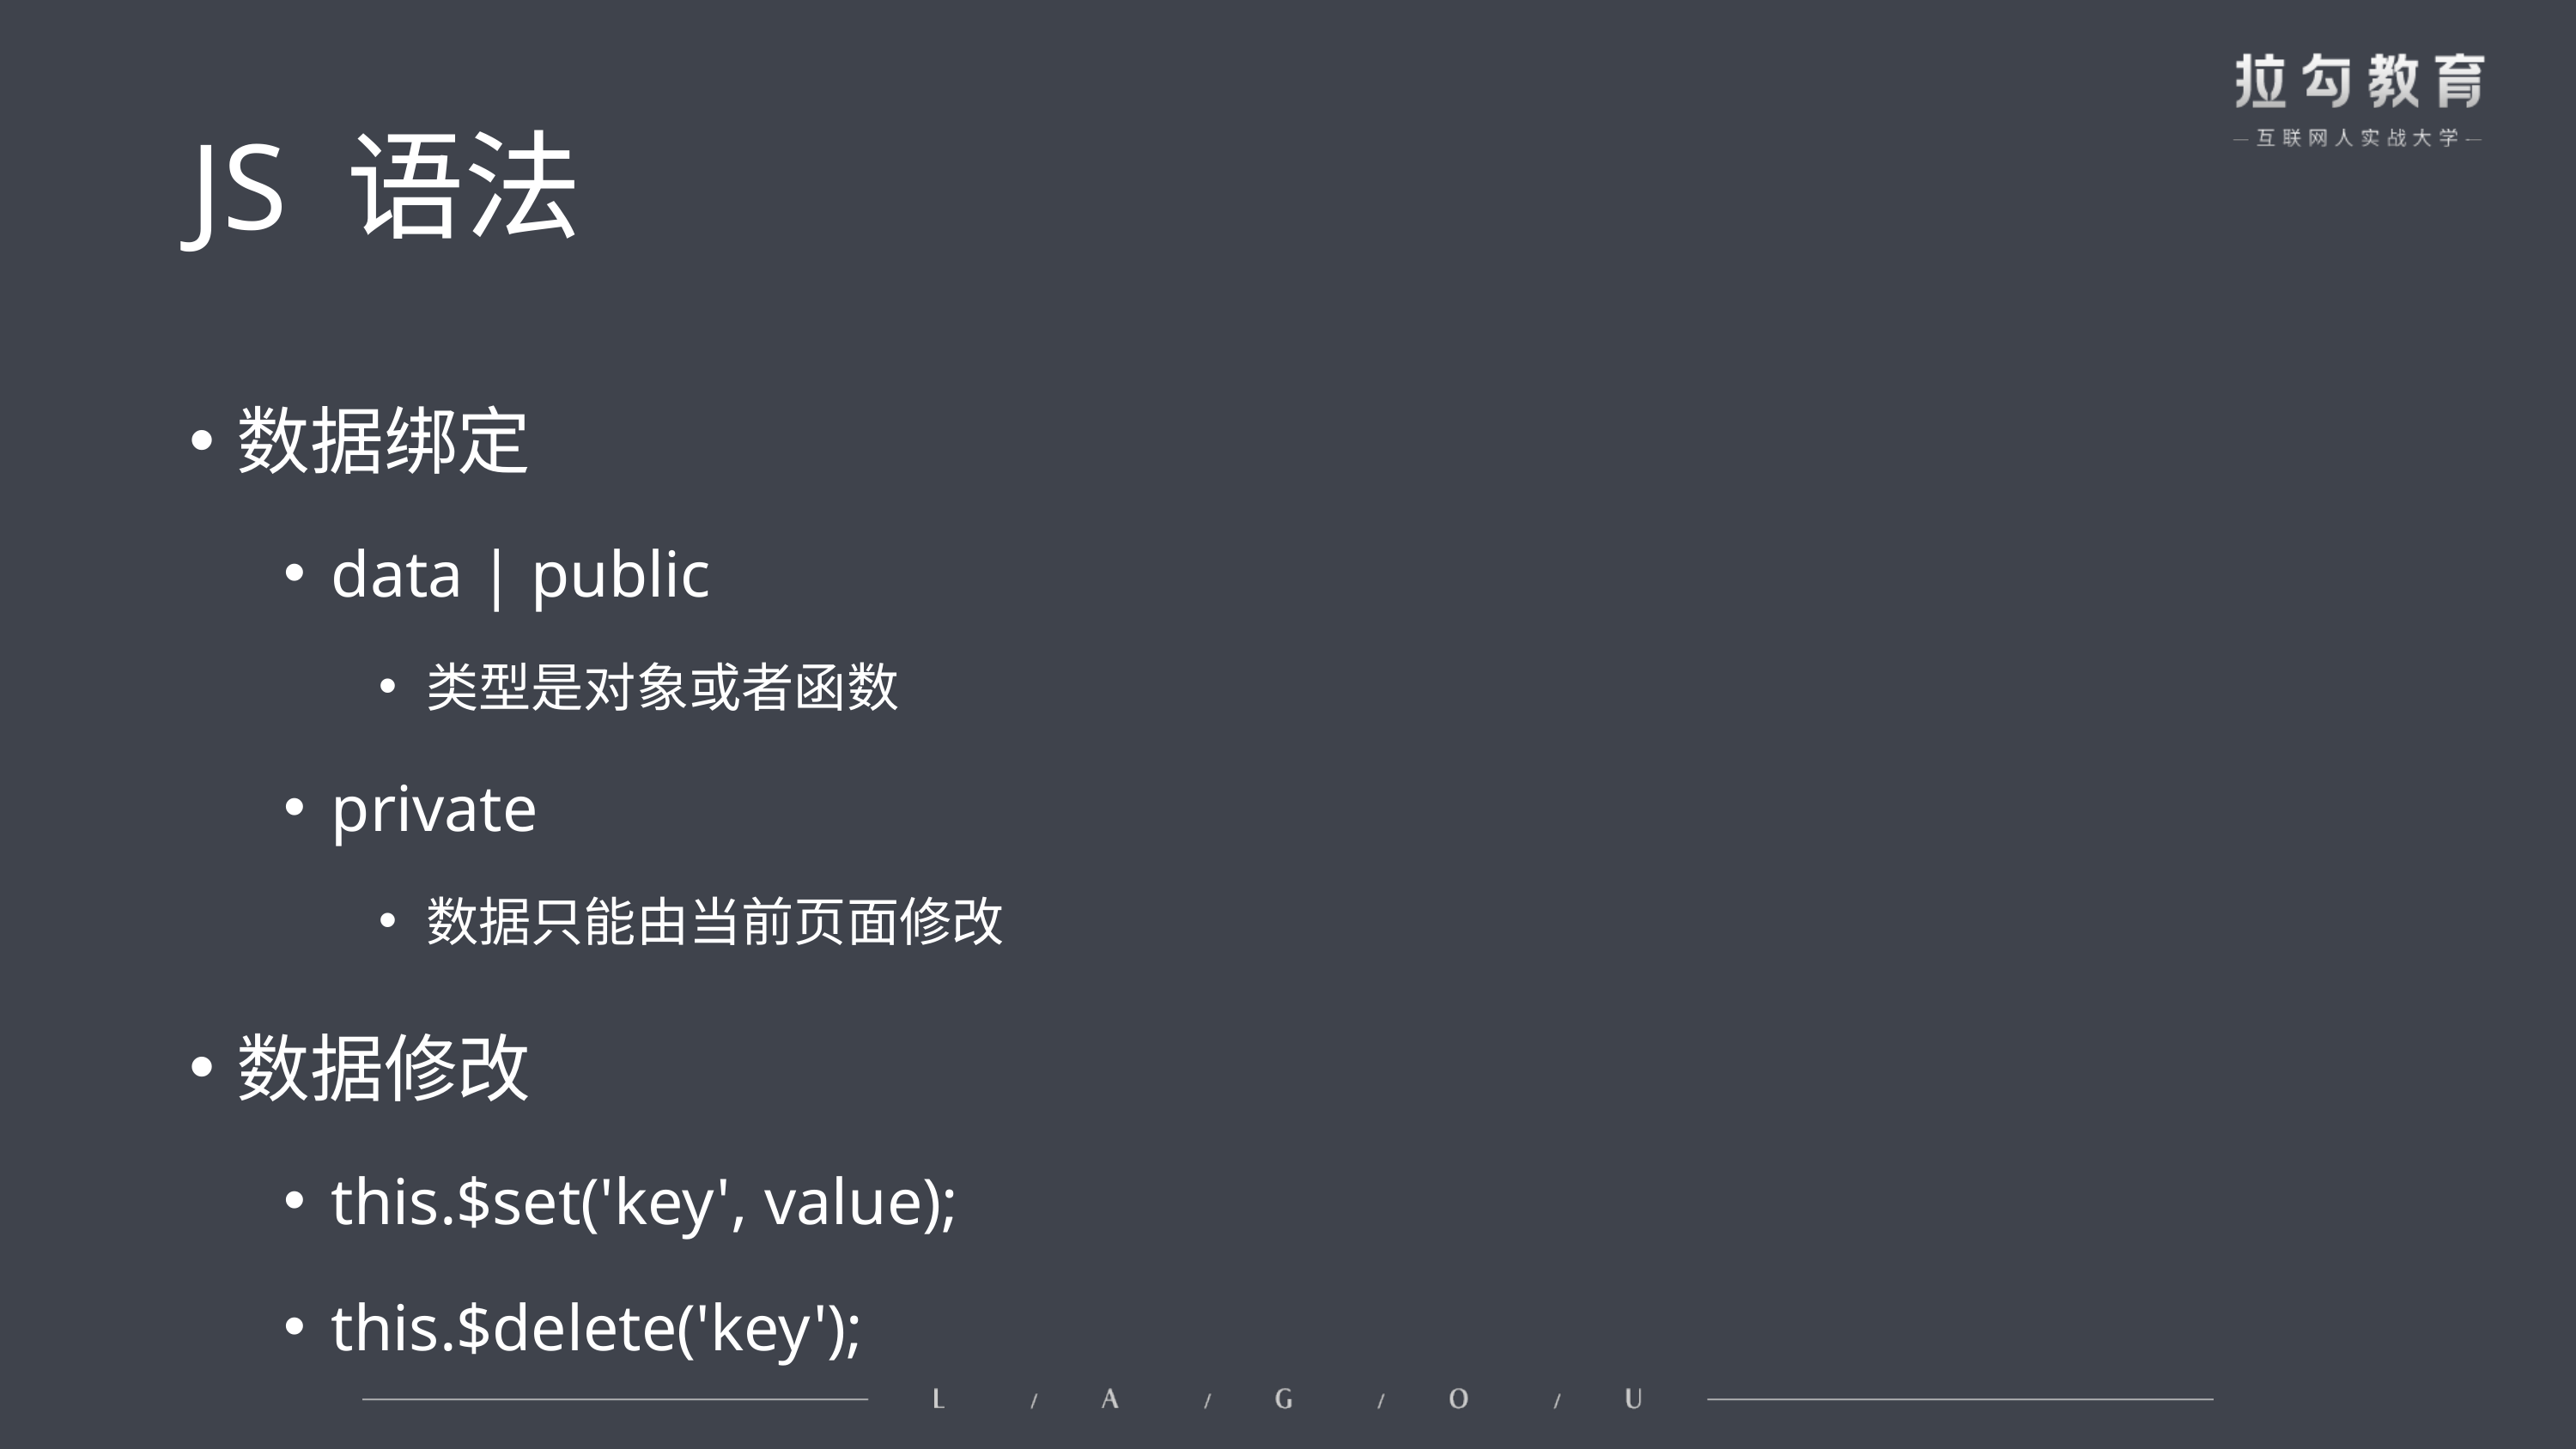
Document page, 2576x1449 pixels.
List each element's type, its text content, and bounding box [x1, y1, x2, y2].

picture [362, 1374, 2214, 1425]
picture [2182, 11, 2541, 197]
list 数据绑定 data | public 类型是对象或者函数 private 数据只能由当前页面修改 数据修改 this.$set('key', value); this.$delete('key'); [176, 343, 2398, 1371]
title JS 语法 [177, 77, 2399, 306]
